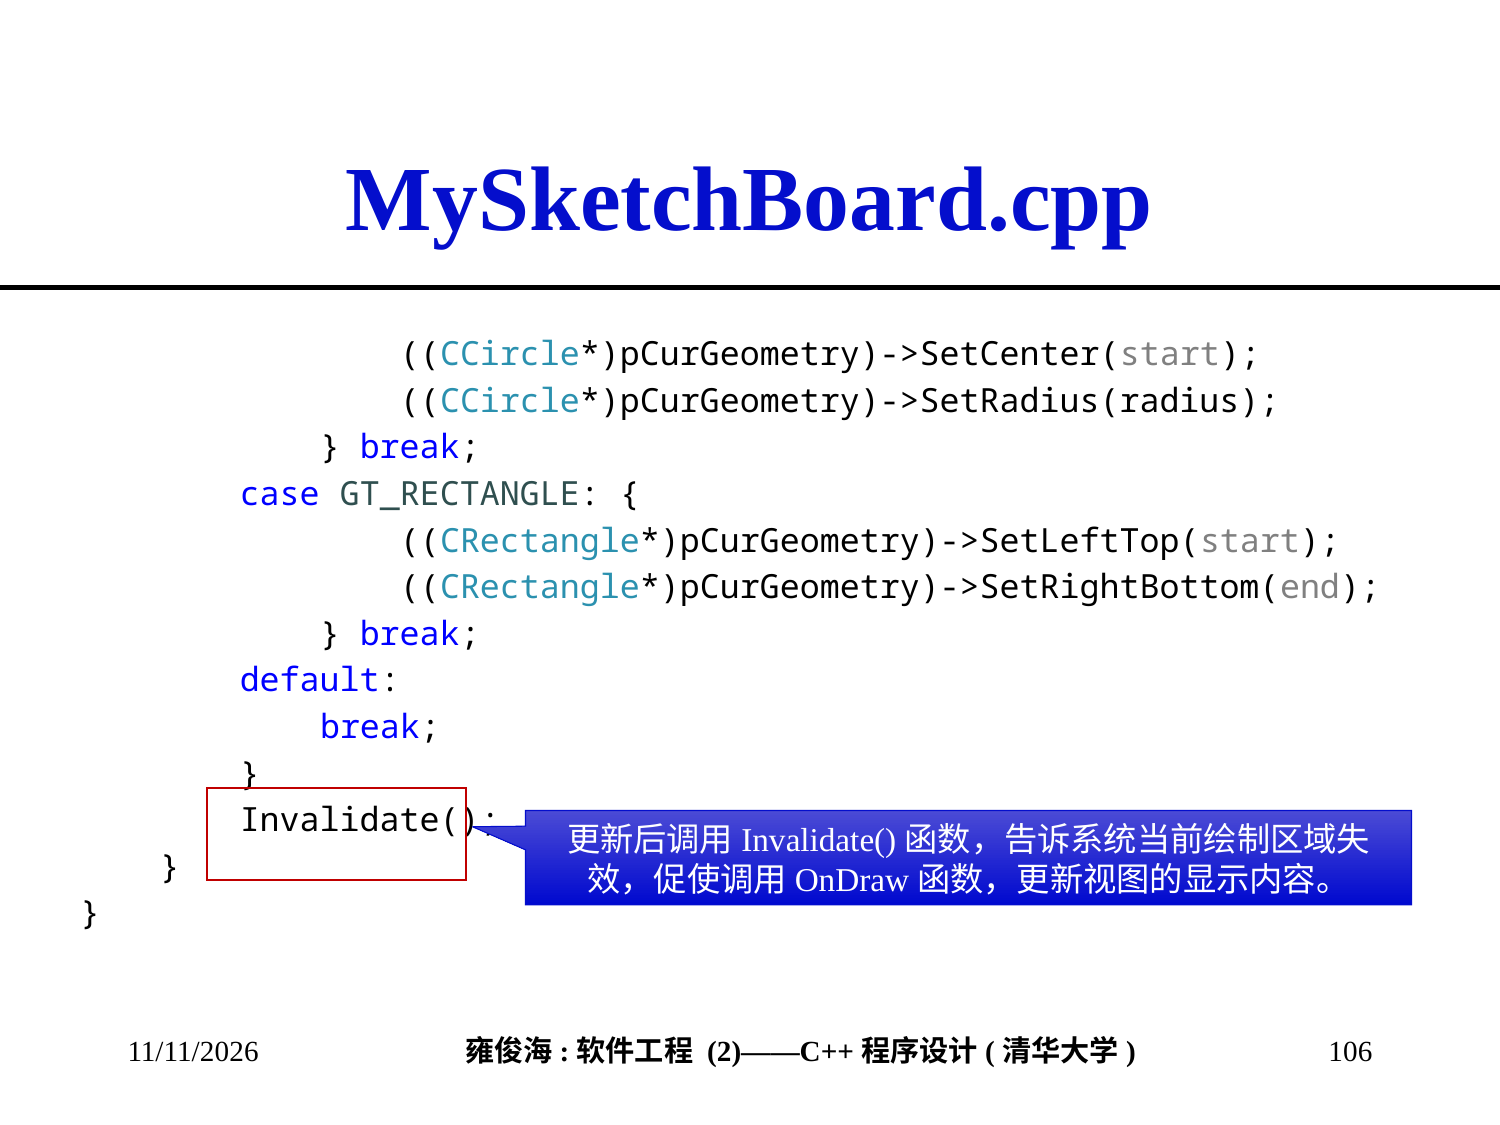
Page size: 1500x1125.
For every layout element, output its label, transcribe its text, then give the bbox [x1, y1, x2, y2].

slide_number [112, 1025, 425, 1100]
text_box 更新后调用Invalidate()函数，告诉系统当前绘制区域失效，促使调用OnDraw函数，更新视图的显示内容。 [472, 809, 1413, 906]
text_box [206, 787, 467, 881]
title MySketchBoard.cpp [112, 99, 1388, 288]
slide_number 106 [1074, 1025, 1388, 1100]
list ((CCircle*)pCurGeometry)->SetCenter(start); ((CCircle*)pCurGeometry)->SetRadius(radius); } break; case GT_RECTANGLE: { ((CRectangle*)pCurGeometry)->SetLeftTop(start); ((CRectangle*)pCurGeometry)->SetRightBottom(end); } break; default: break; } Invalidate(); } } [64, 324, 1447, 1000]
